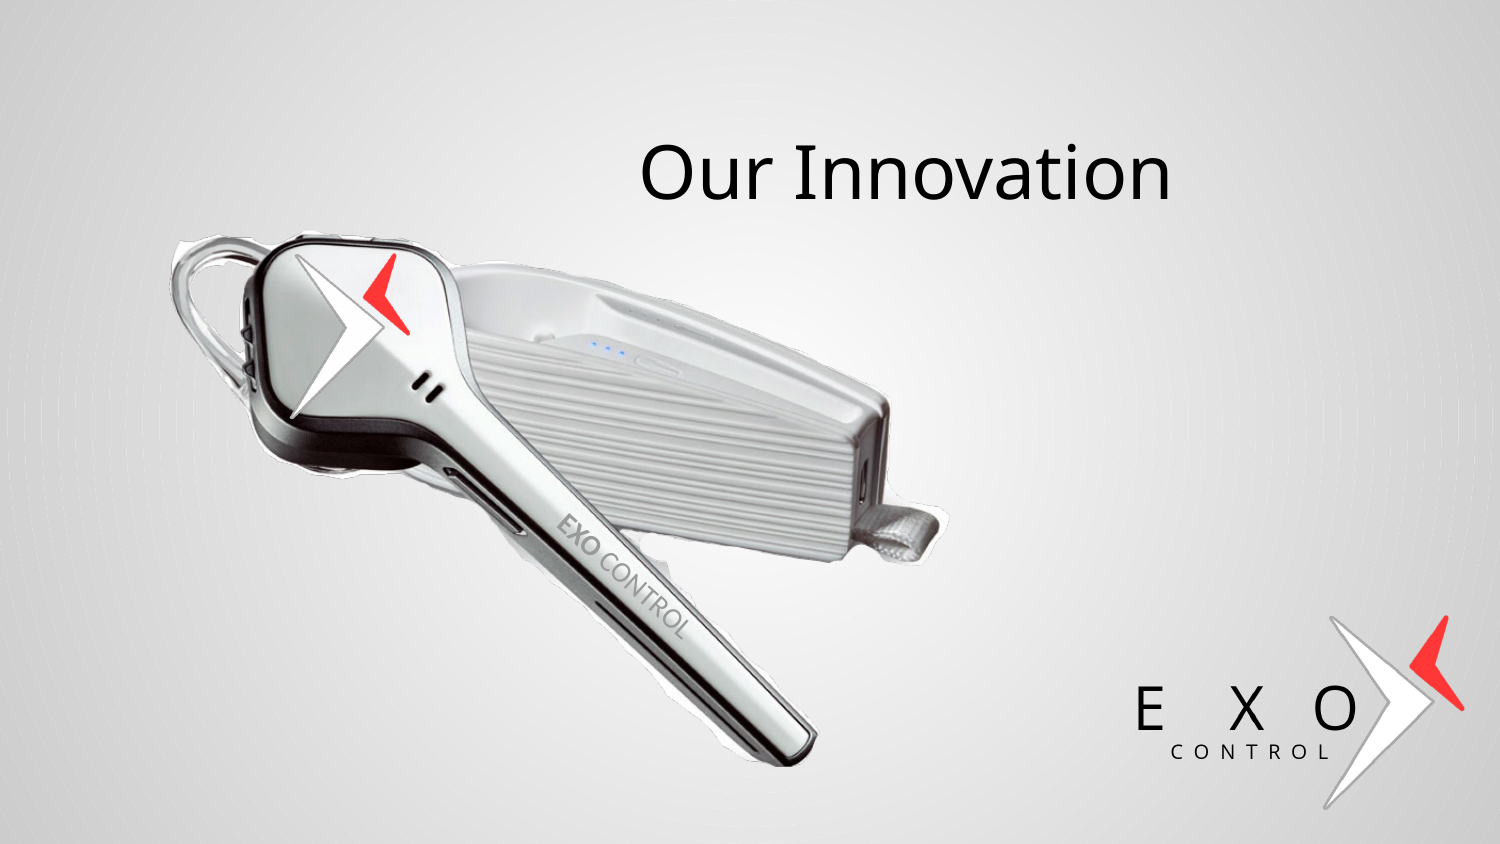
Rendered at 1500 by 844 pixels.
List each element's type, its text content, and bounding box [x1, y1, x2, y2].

picture [160, 214, 954, 780]
title Our Innovation [396, 33, 1417, 230]
picture [985, 539, 1500, 844]
